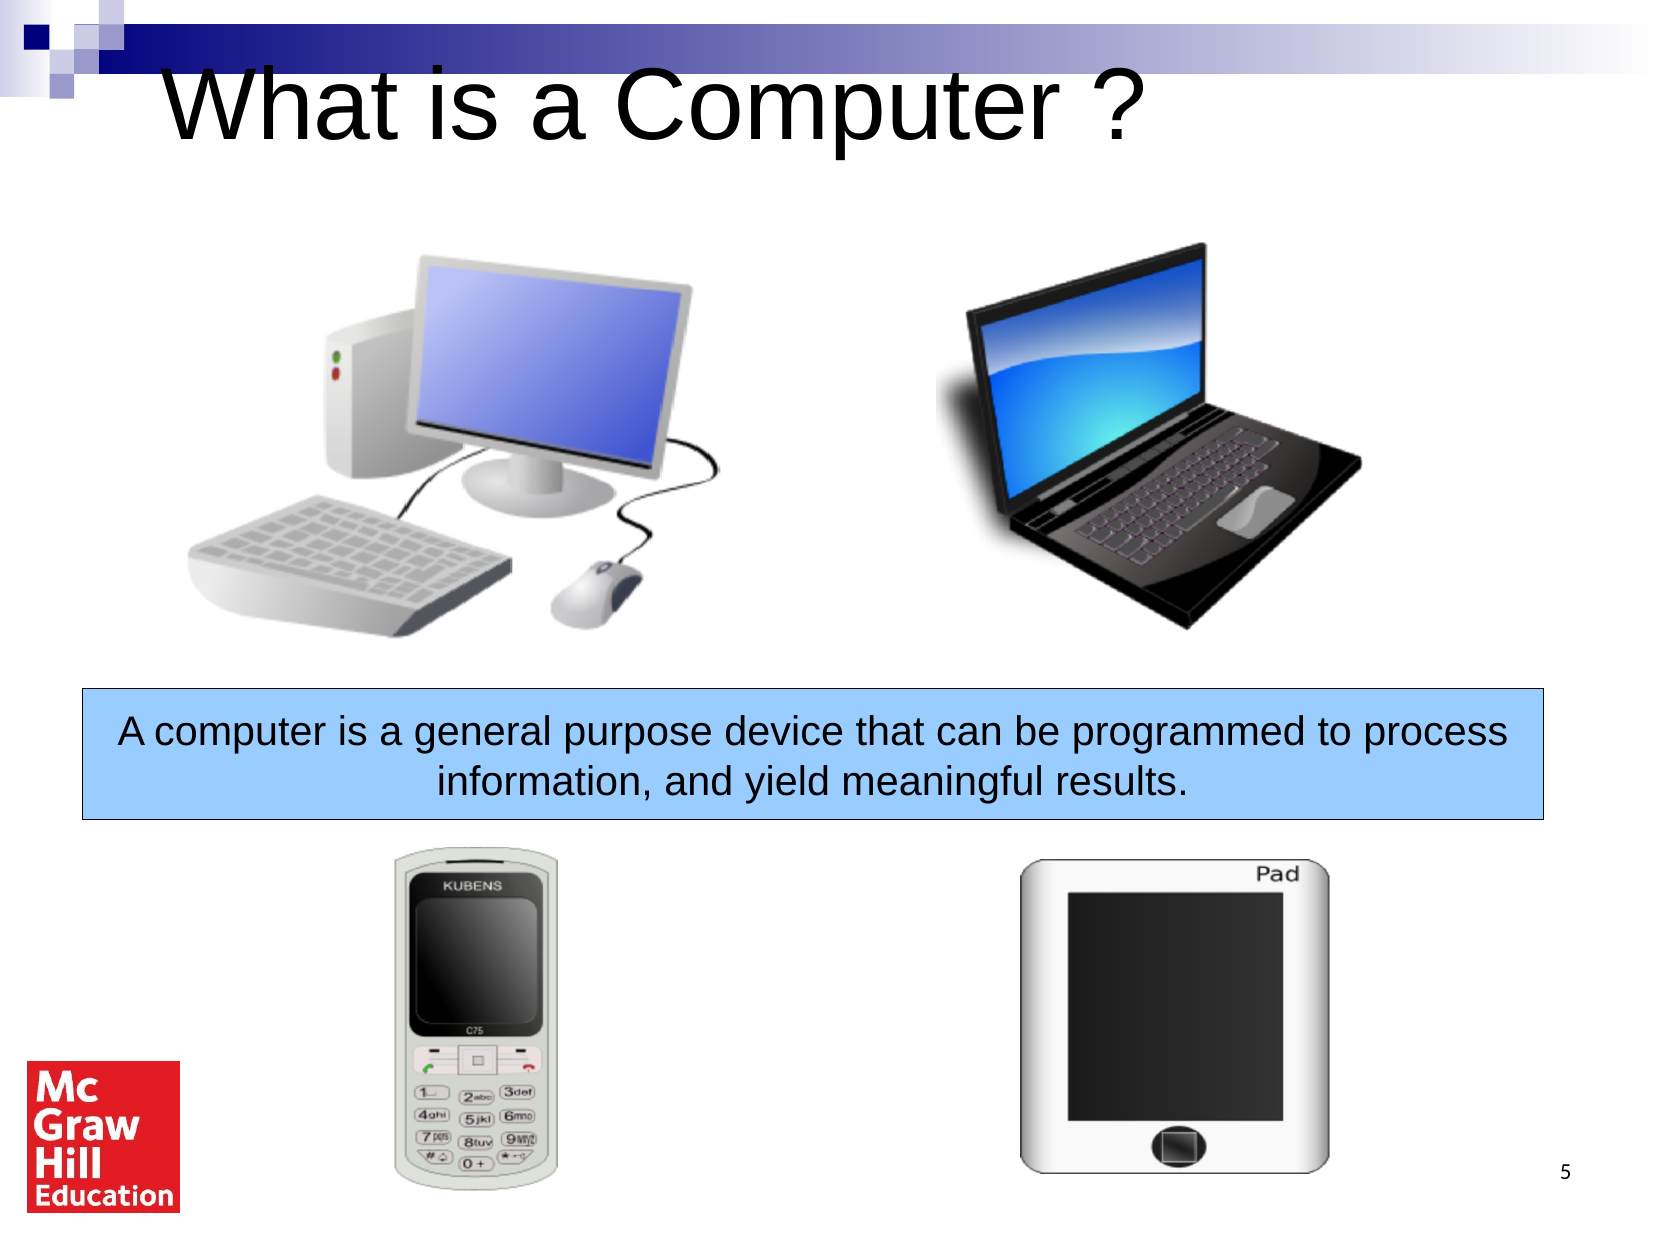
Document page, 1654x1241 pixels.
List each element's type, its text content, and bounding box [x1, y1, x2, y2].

picture [370, 834, 603, 1203]
text_box 5 [1544, 1149, 1647, 1216]
title What is a Computer ? [160, 13, 1502, 184]
picture [175, 224, 743, 676]
picture [934, 234, 1380, 634]
text_box A computer is a general purpose device that can be programmed to process information, and yield meaningful results. [82, 688, 1544, 820]
picture [27, 1061, 180, 1213]
picture [998, 840, 1363, 1186]
